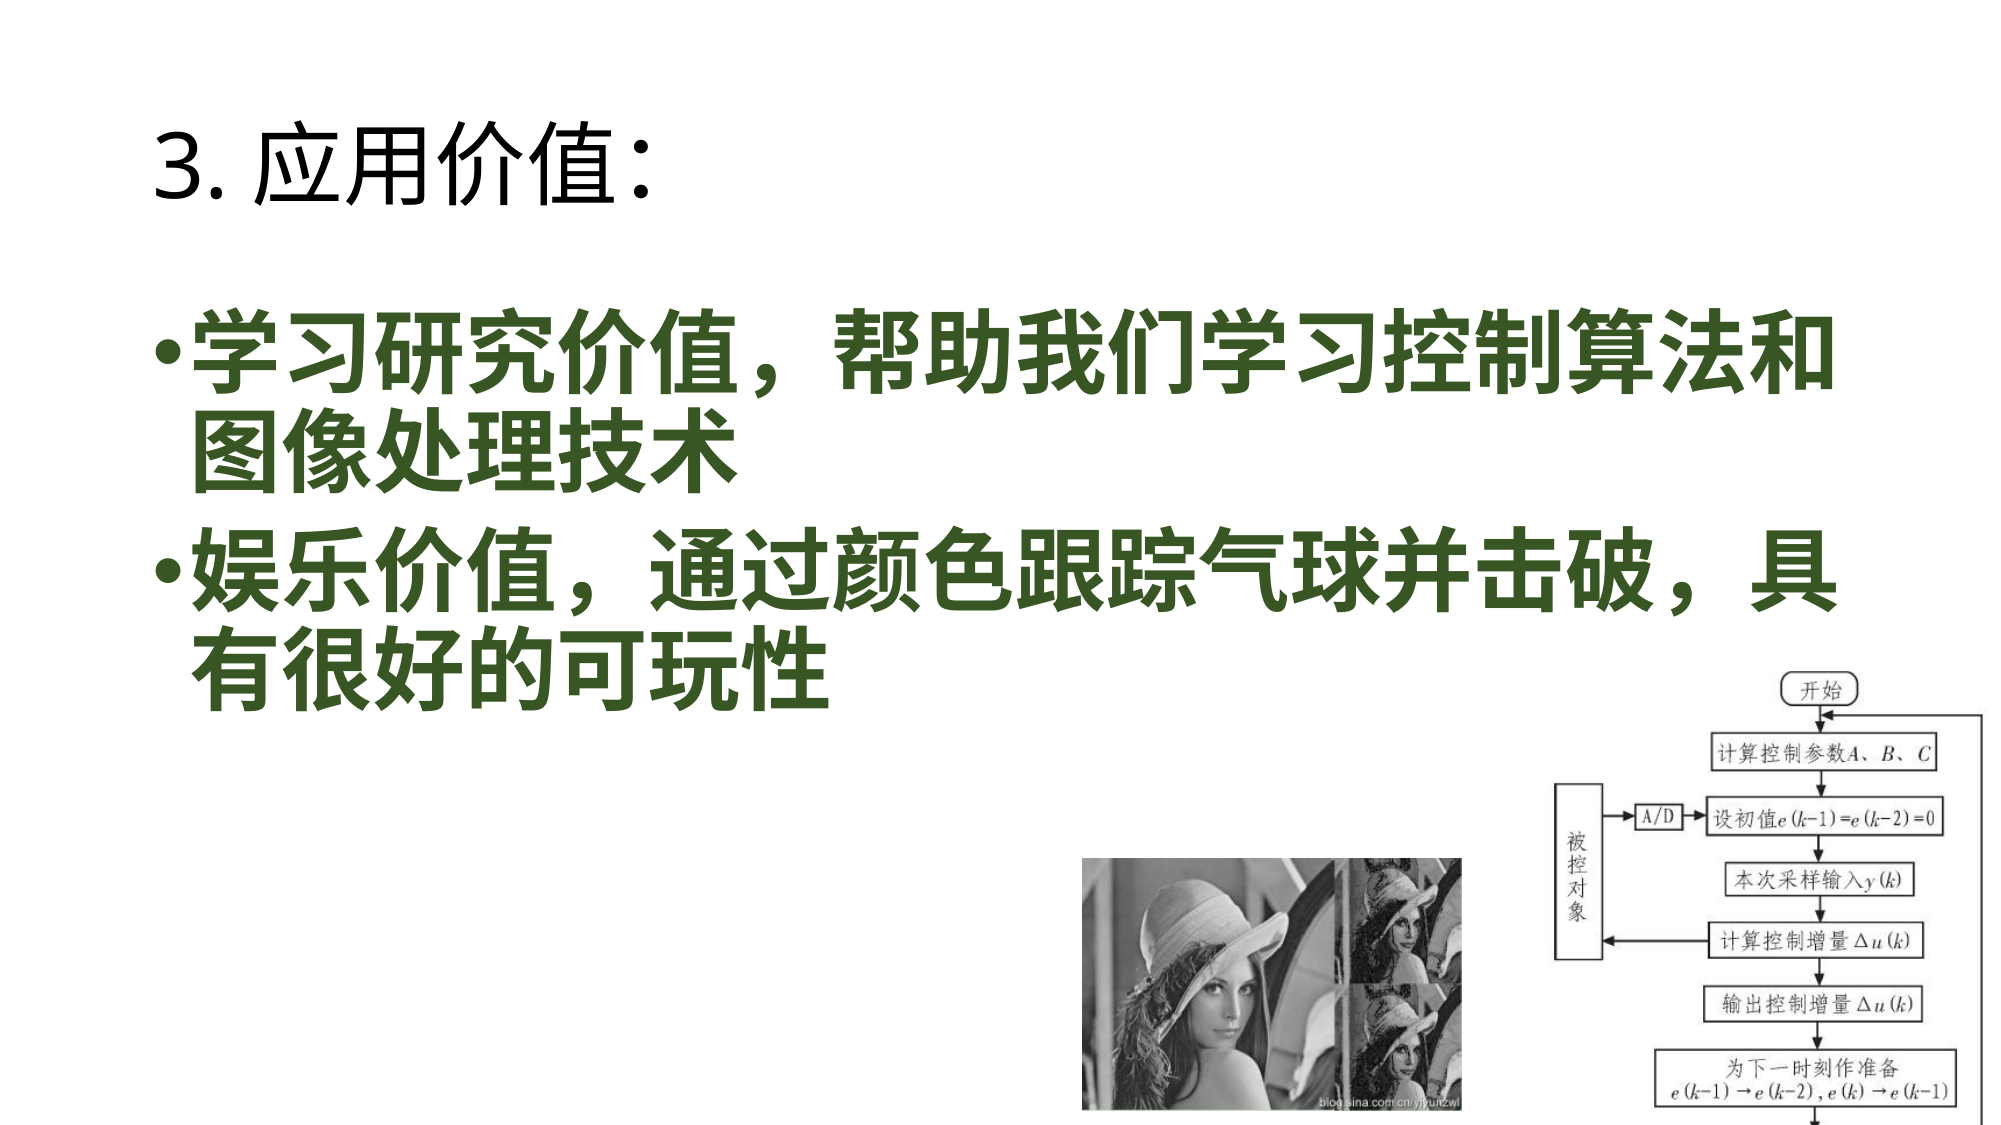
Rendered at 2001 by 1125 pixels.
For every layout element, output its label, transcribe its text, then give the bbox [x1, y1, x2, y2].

picture [1082, 858, 1462, 1111]
picture [1539, 662, 1999, 1125]
list 学习研究价值，帮助我们学习控制算法和图像处理技术 娱乐价值，通过颜色跟踪气球并击破，具有很好的可玩性 [137, 299, 1863, 1014]
title 3.应用价值： [137, 59, 1863, 278]
